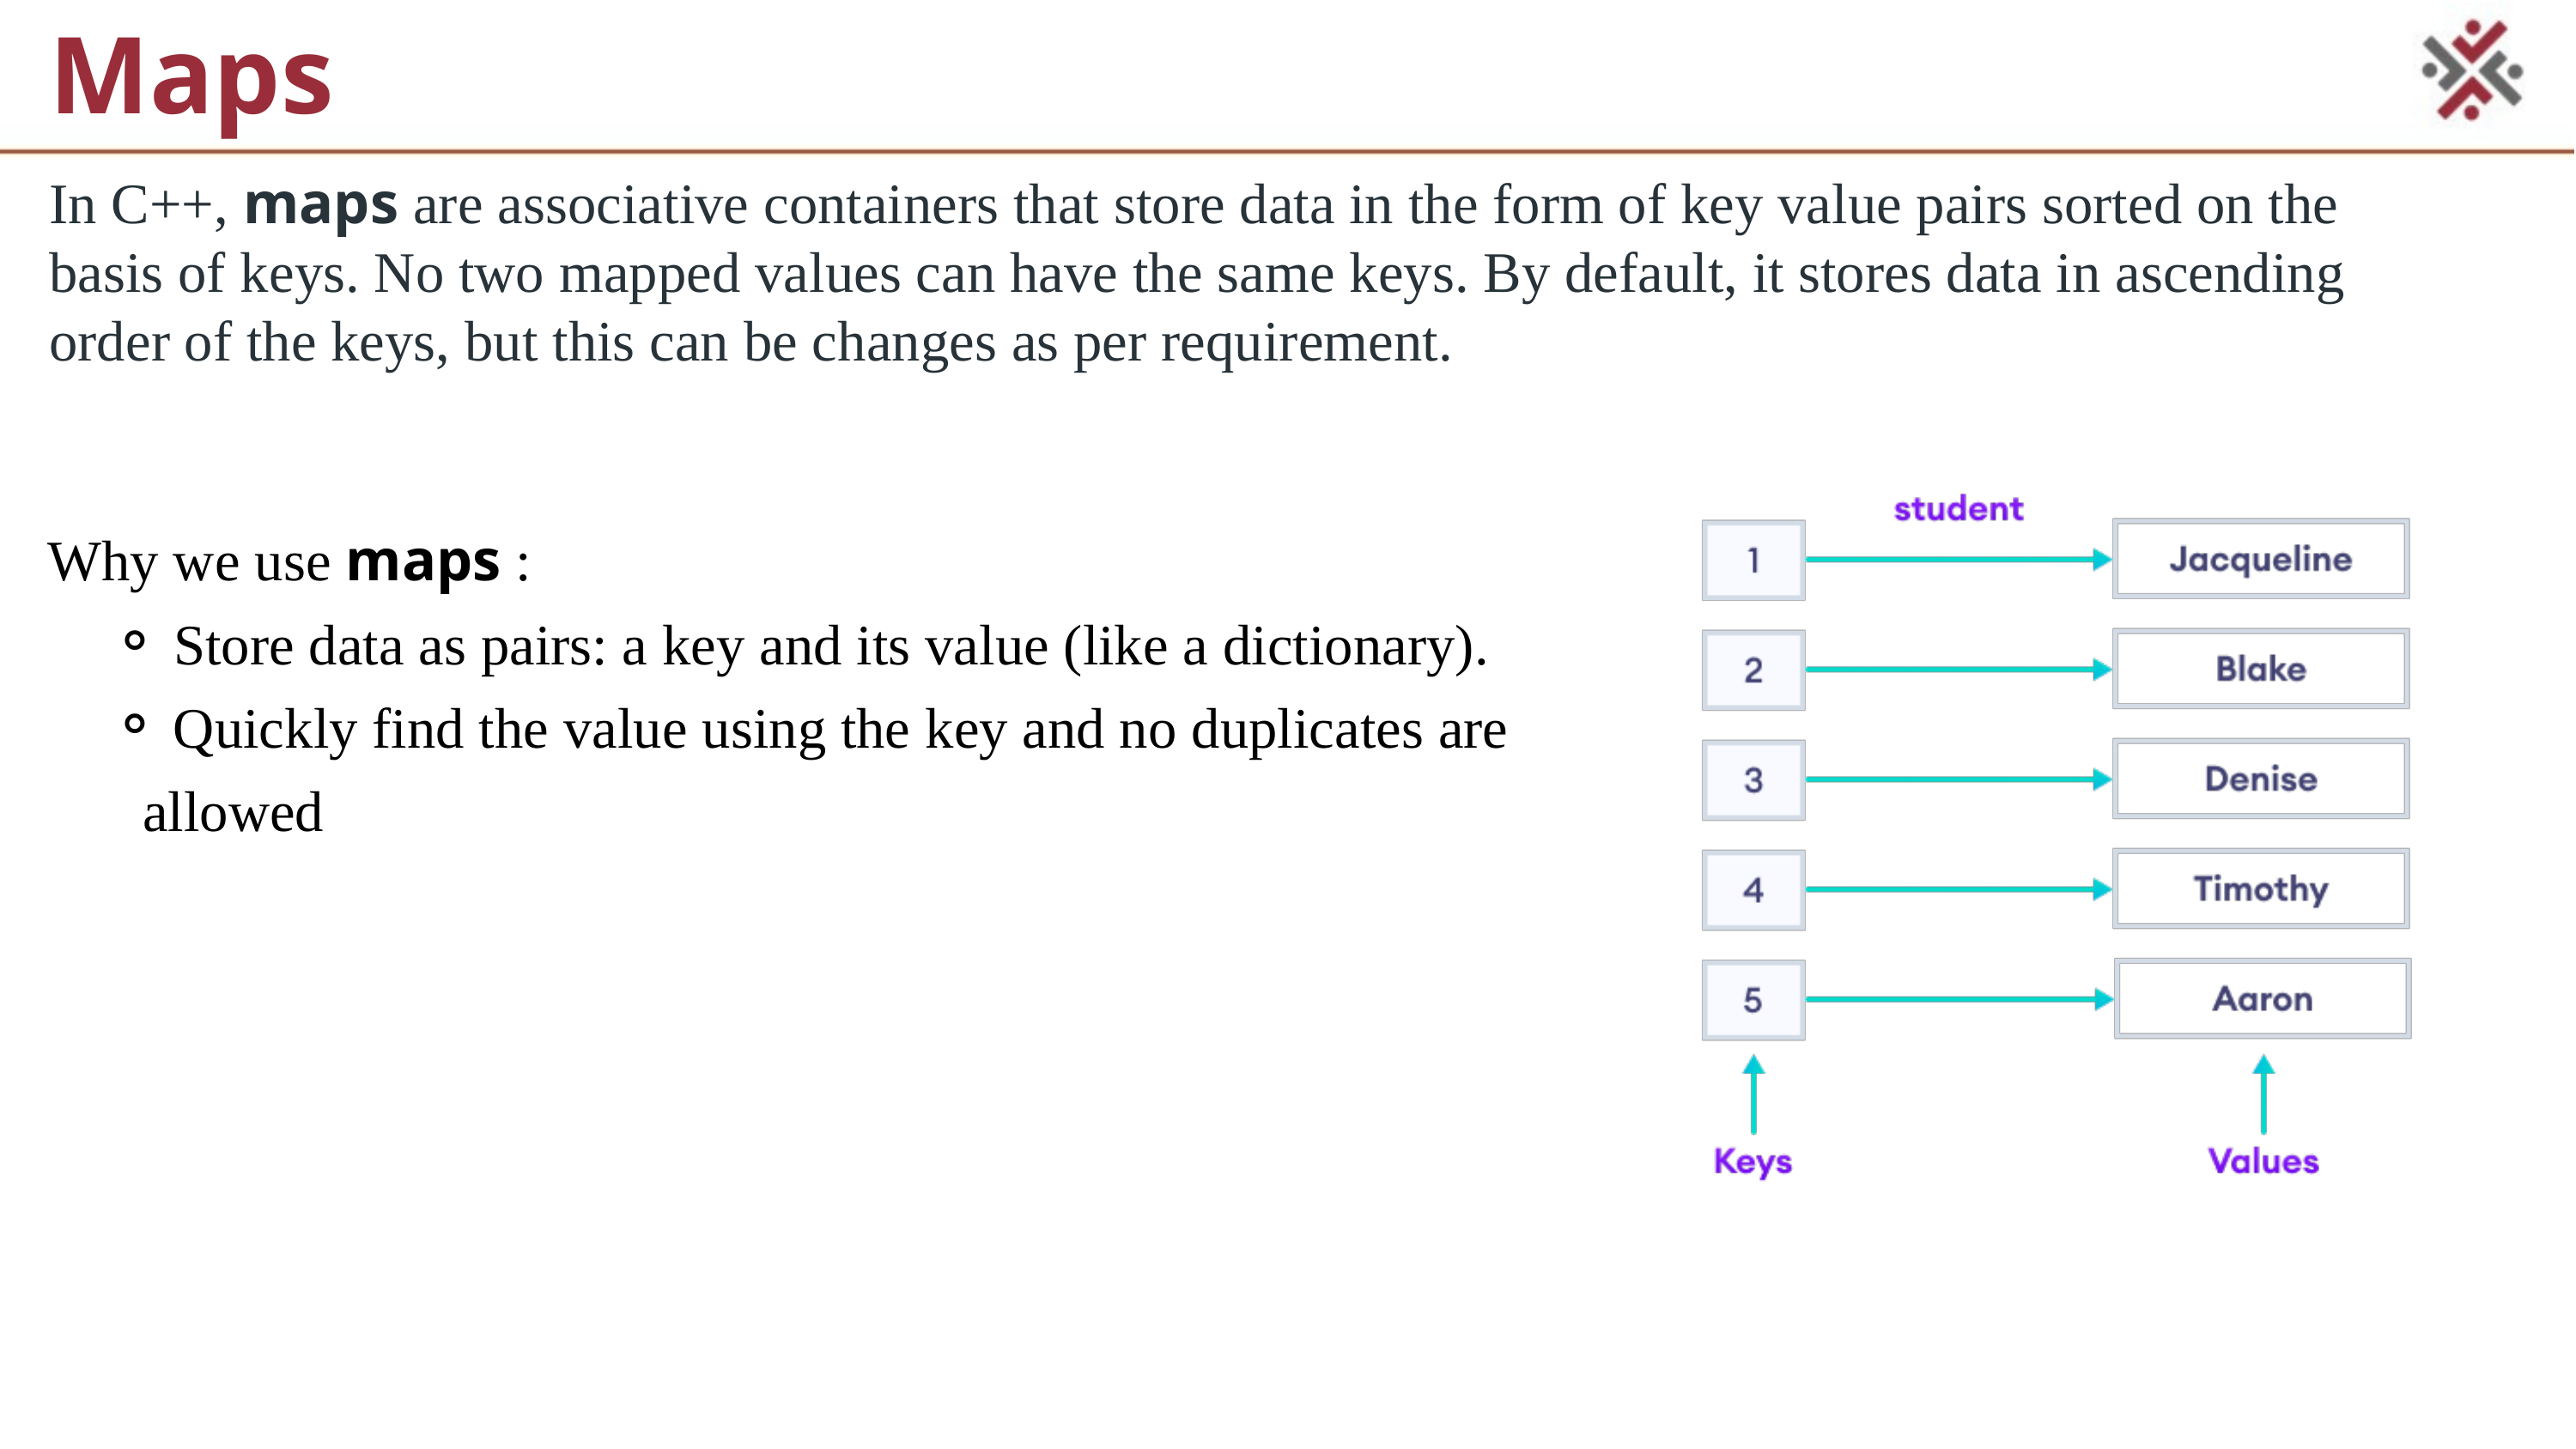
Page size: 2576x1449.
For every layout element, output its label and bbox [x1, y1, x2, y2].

text_box [1498, 440, 2575, 1230]
text_box [49, 5, 2222, 143]
text_box [0, 0, 2575, 1449]
